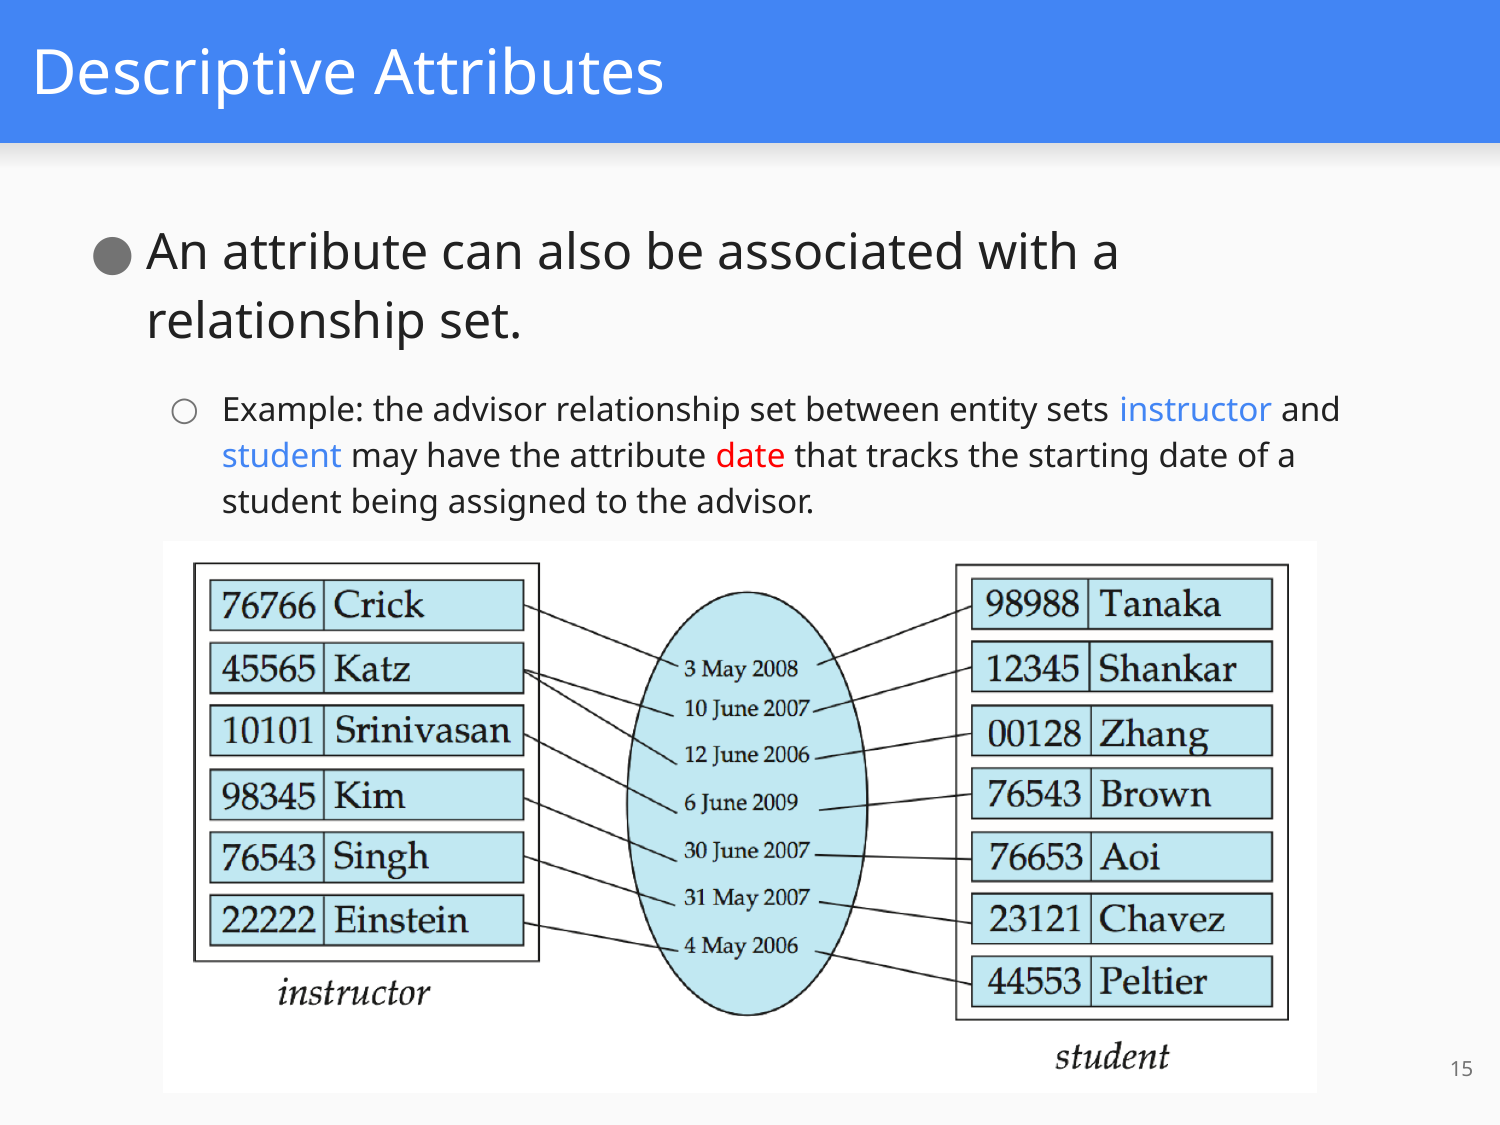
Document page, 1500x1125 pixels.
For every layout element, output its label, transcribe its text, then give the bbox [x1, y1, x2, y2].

slide_number 15 [1425, 1027, 1489, 1114]
title Descriptive Attributes [16, 3, 1464, 136]
text_box An attribute can also be associated with a relationship set. Example: the advisor relationship set between entity sets instructor and student may have the attribute date that tracks the starting date of a student being assigned to the advisor. [75, 195, 1425, 1114]
picture [163, 541, 1317, 1093]
